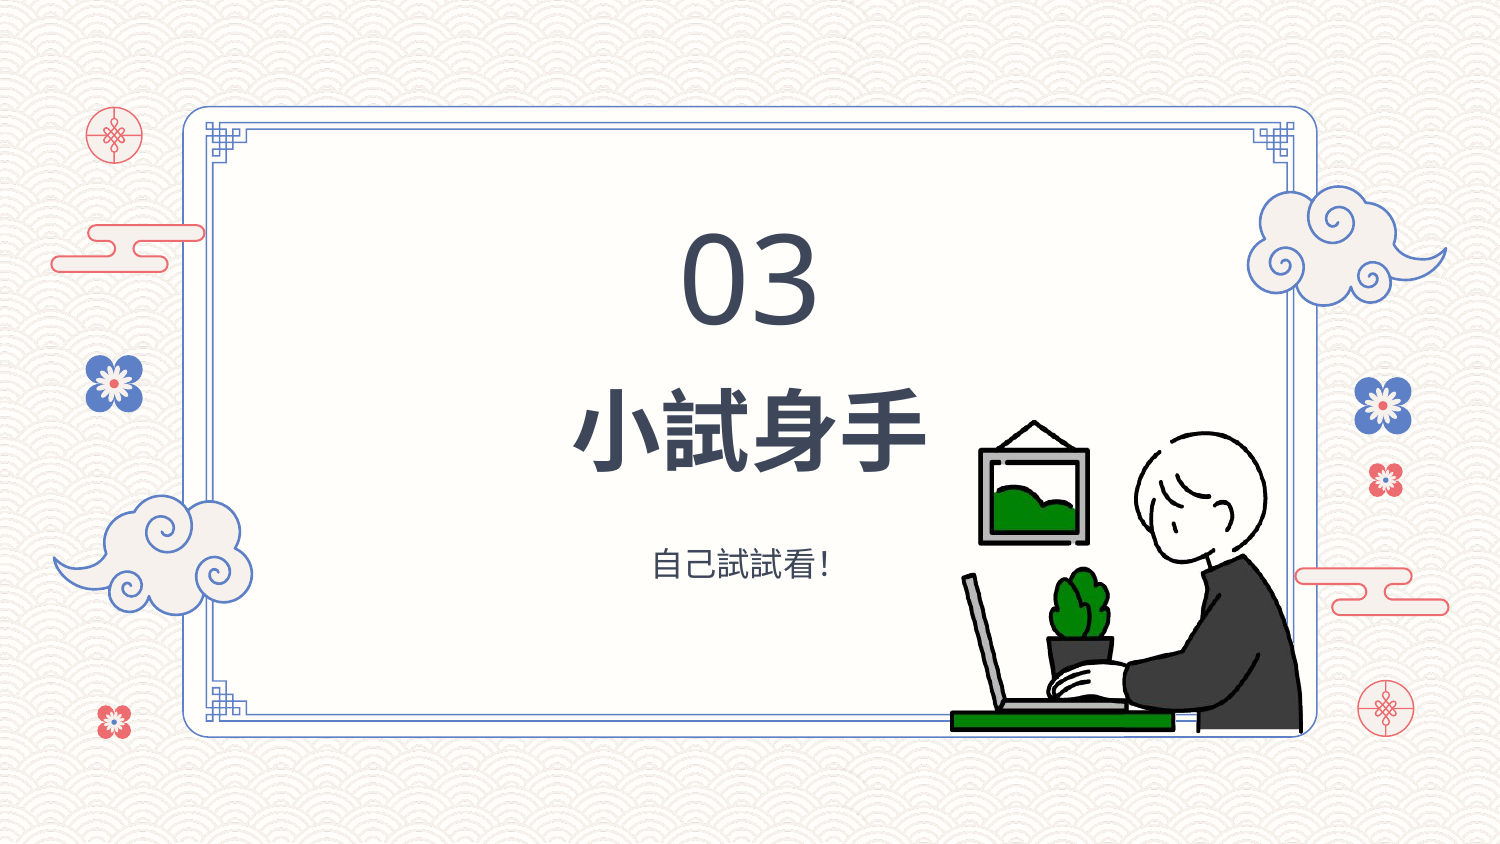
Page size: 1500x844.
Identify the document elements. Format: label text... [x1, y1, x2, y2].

subtitle 自己試試看！ [334, 521, 898, 629]
title 小試身手 [287, 346, 898, 498]
title 03 [614, 214, 886, 365]
picture [903, 338, 1349, 827]
